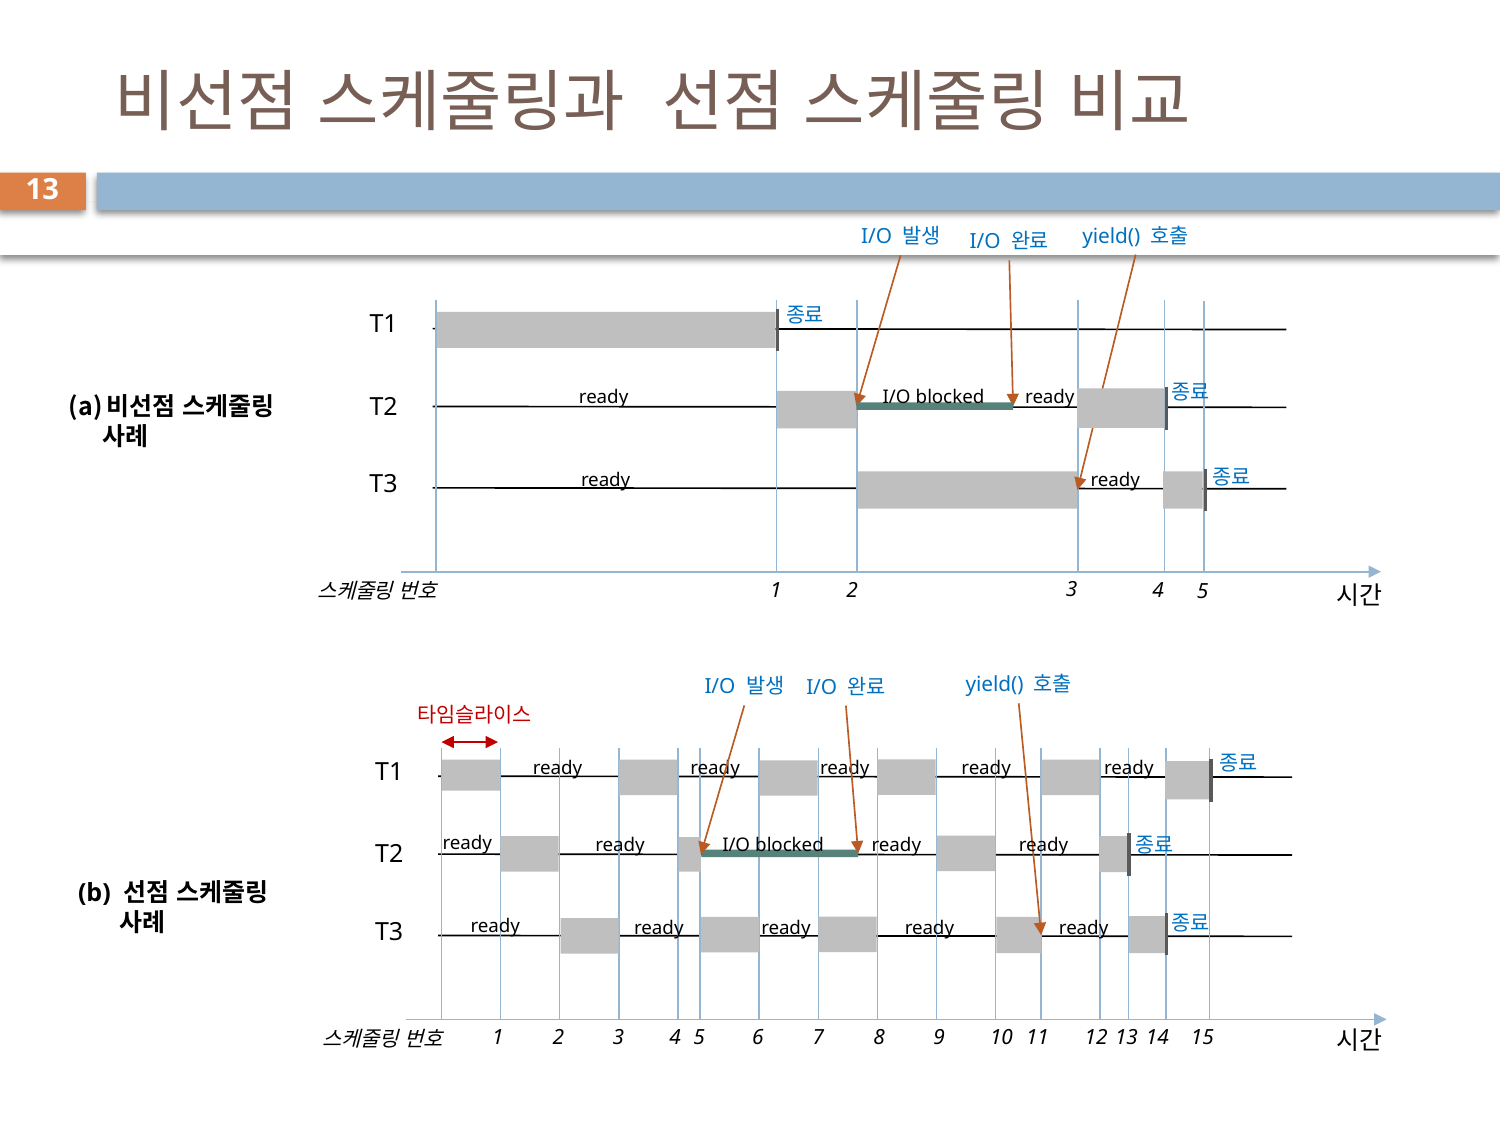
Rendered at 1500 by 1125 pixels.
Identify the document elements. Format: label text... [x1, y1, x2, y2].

title 비선점 스케줄링과 선점 스케줄링 비교 [99, 37, 1438, 161]
text_box 비선점 스케줄링 사례 [54, 383, 289, 459]
slide_number 13 [0, 170, 87, 211]
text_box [300, 663, 1401, 1064]
text_box (b) 선점 스케줄링 사례 [63, 868, 284, 944]
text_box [294, 214, 1401, 618]
